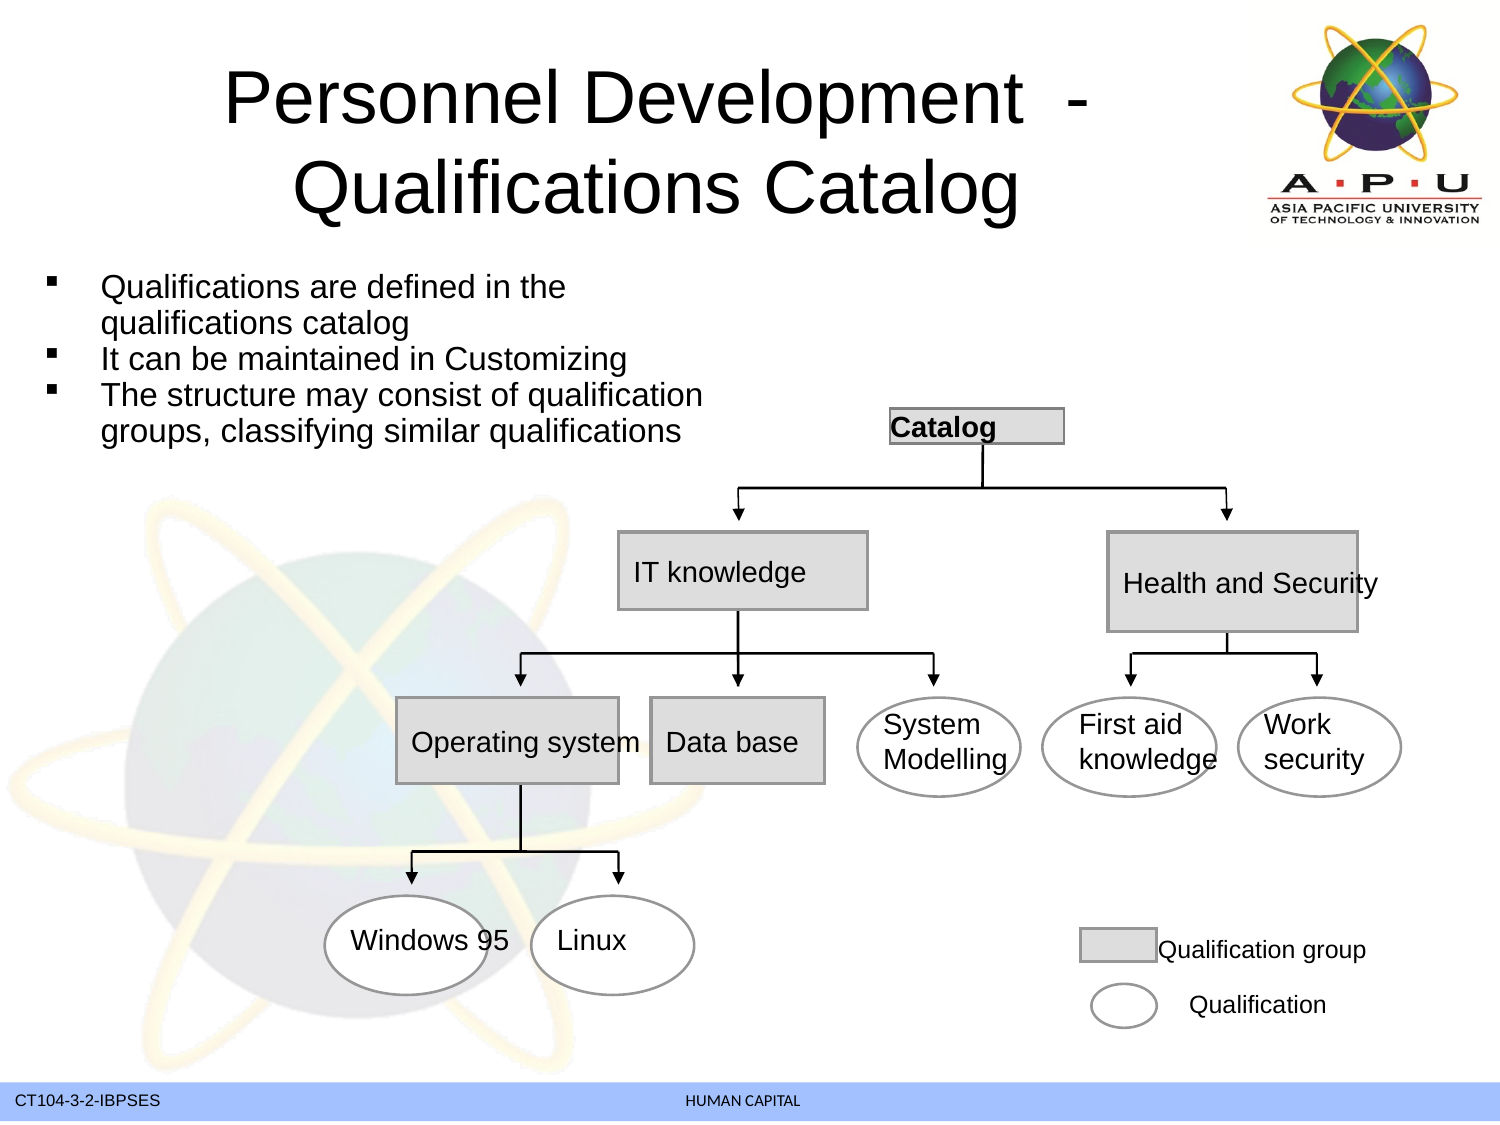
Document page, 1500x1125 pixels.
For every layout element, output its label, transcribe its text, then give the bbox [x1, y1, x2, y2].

text_box [405, 852, 418, 885]
text_box [1080, 928, 1157, 962]
title Personnel Development - Qualifications Catalog [79, 45, 1235, 233]
text_box [1310, 653, 1324, 687]
text_box Qualifications are defined in the qualifications catalog It can be maintained in Customizing The structure may consist of qualification groups, classifying similar qualifications [29, 262, 739, 497]
text_box Qualification group [1157, 933, 1441, 964]
text_box Catalog [890, 408, 1064, 444]
text_box [927, 653, 940, 687]
text_box [514, 653, 527, 687]
text_box Qualification [1189, 989, 1364, 1019]
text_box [1237, 697, 1402, 797]
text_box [324, 895, 488, 996]
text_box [737, 487, 1228, 522]
text_box [612, 852, 625, 885]
text_box [731, 653, 745, 687]
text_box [530, 895, 695, 996]
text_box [857, 697, 1021, 797]
picture [1251, 0, 1500, 249]
text_box Operating system [396, 697, 619, 784]
text_box Data base [650, 697, 825, 784]
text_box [1091, 983, 1157, 1029]
text_box IT knowledge [618, 531, 868, 610]
text_box [1124, 653, 1137, 687]
text_box Health and Security [1108, 532, 1358, 632]
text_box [1042, 697, 1217, 797]
